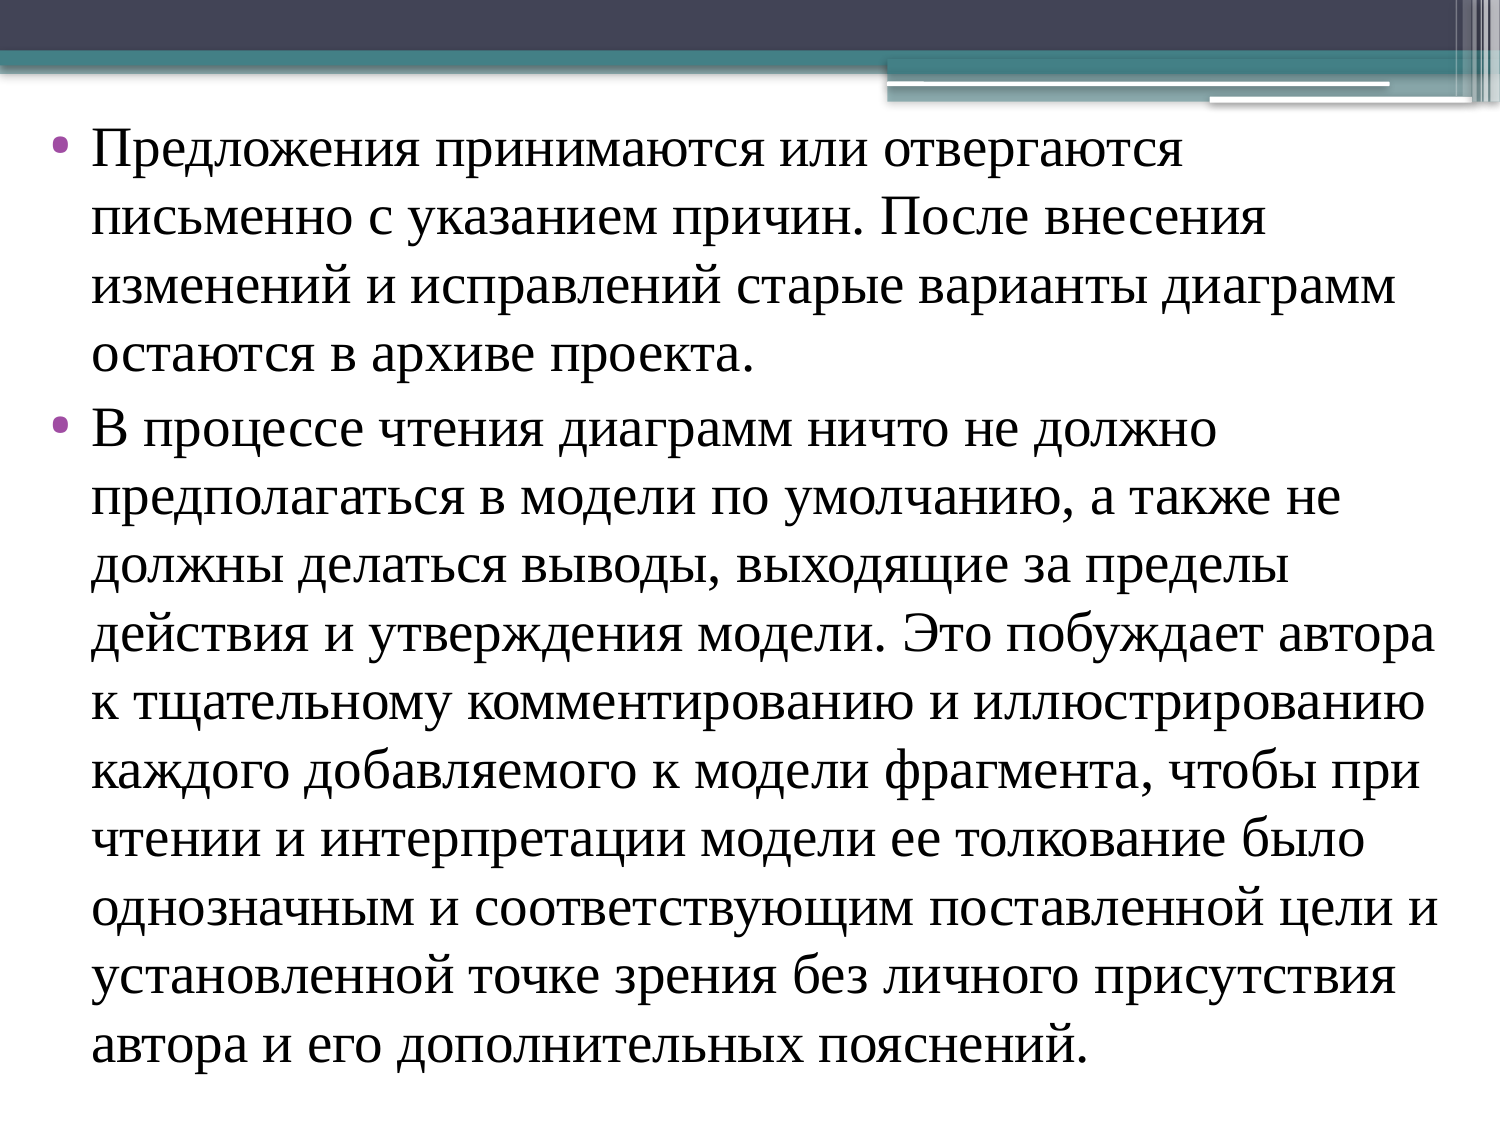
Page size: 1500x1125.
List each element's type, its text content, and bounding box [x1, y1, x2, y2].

list Предложения принимаются или отвергаются письменно с указанием причин. После внесения изменений и исправлений старые варианты диаграмм остаются в архиве проекта. В процессе чтения диаграмм ничто не должно предполагаться в модели по умолчанию, а также не должны делаться выводы, выходящие за пределы действия и утверждения модели. Это побуждает автора к тщательному комментированию и иллюстрированию каждого добавляемого к модели фрагмента, чтобы при чтении и интерпретации модели ее толкование было однозначным и соответствующим поставленной цели и установленной точке зрения без личного присутствия автора и его дополнительных пояснений. [17, 101, 1471, 1106]
